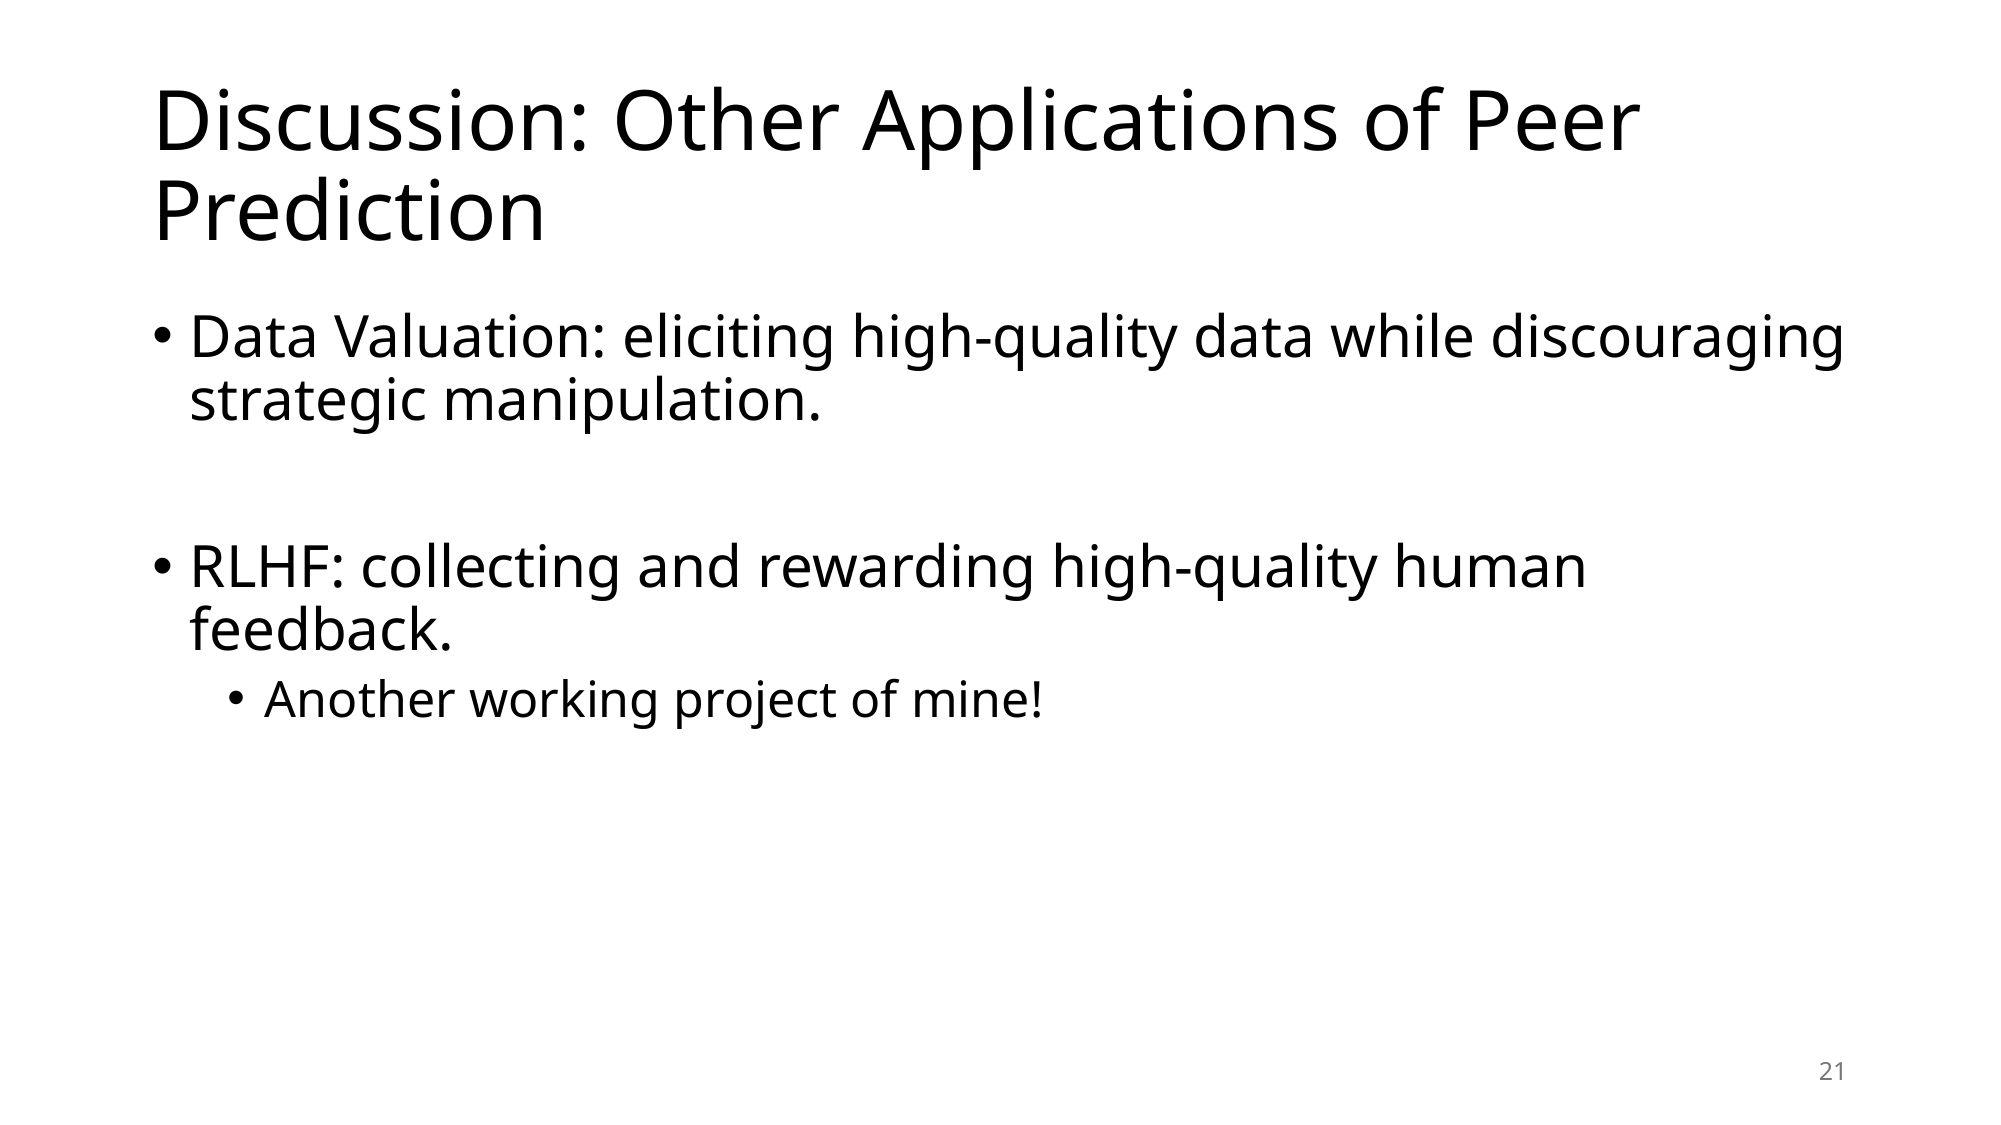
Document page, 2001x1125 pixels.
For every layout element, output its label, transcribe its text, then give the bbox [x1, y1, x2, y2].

slide_number 21 [1412, 1042, 1863, 1103]
title Discussion: Other Applications of Peer Prediction [137, 59, 1863, 278]
list Data Valuation: eliciting high-quality data while discouraging strategic manipulation. RLHF: collecting and rewarding high-quality human feedback. Another working project of mine! [137, 299, 1863, 1014]
